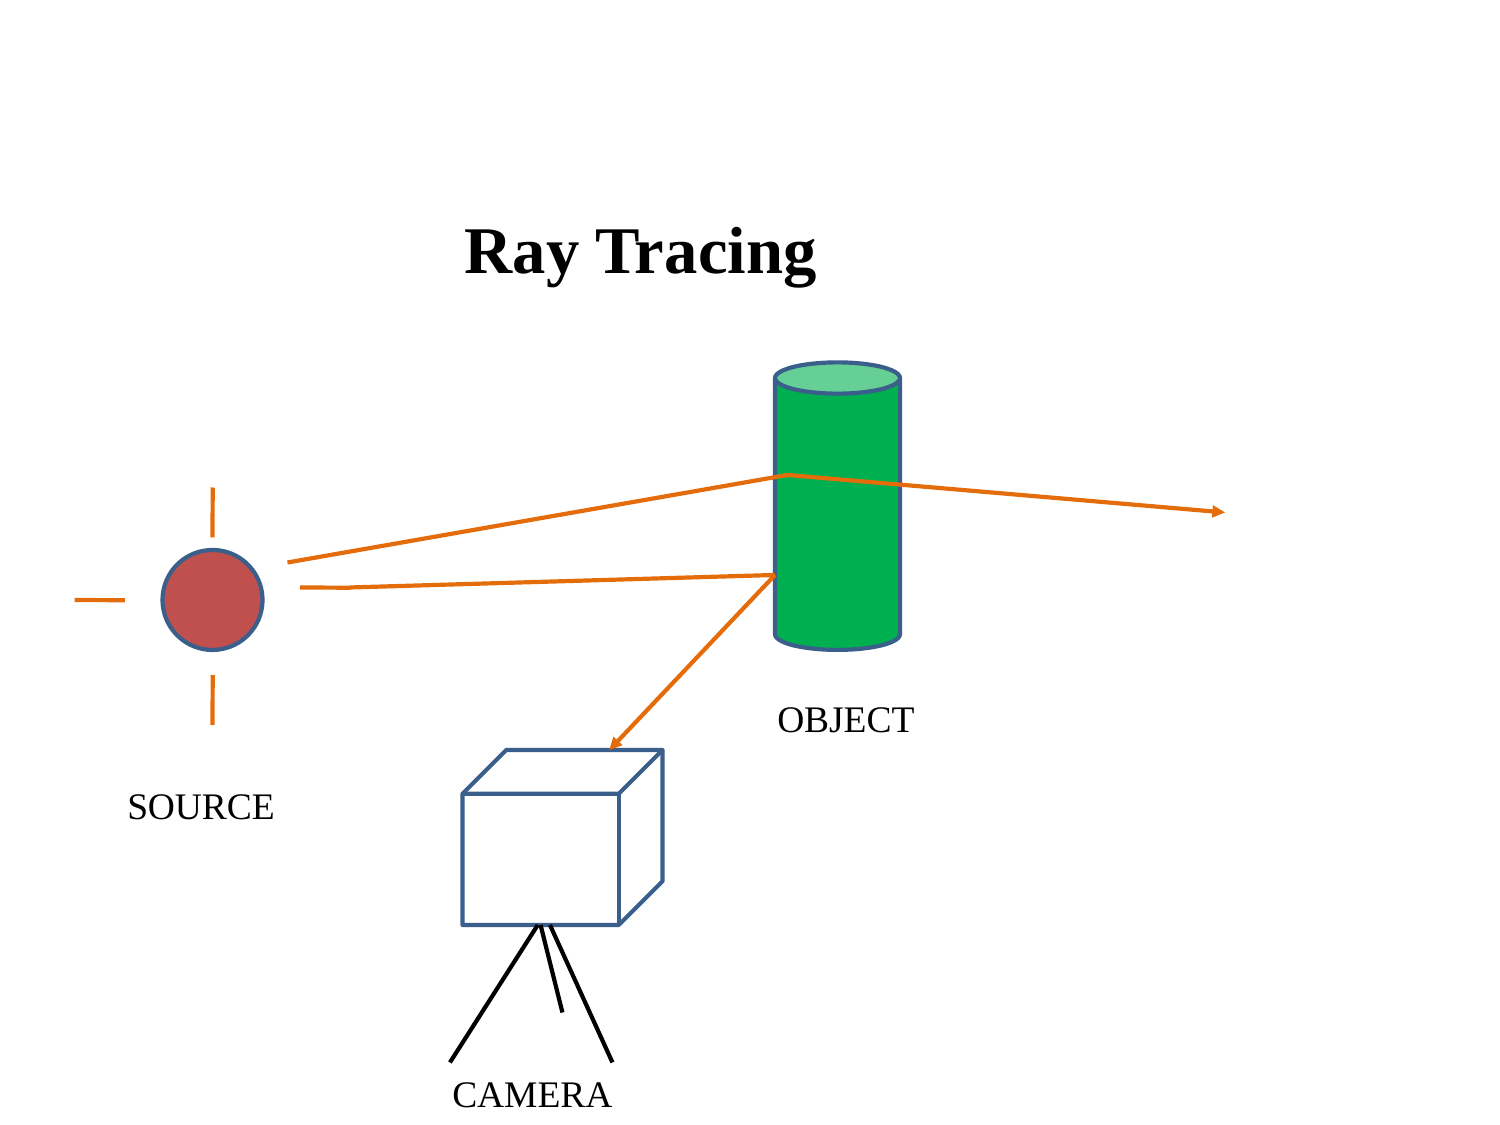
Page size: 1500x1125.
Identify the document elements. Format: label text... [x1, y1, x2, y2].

text_box OBJECT [783, 687, 963, 748]
text_box Ray Tracing [449, 199, 900, 295]
text_box CAMERA [437, 1062, 638, 1123]
text_box [160, 547, 265, 653]
text_box SOURCE [112, 774, 313, 835]
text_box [287, 474, 788, 563]
text_box [772, 360, 903, 473]
text_box [460, 747, 665, 928]
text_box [449, 924, 613, 1063]
text_box [775, 522, 903, 652]
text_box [787, 474, 1226, 513]
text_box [604, 579, 780, 746]
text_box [349, 574, 776, 588]
